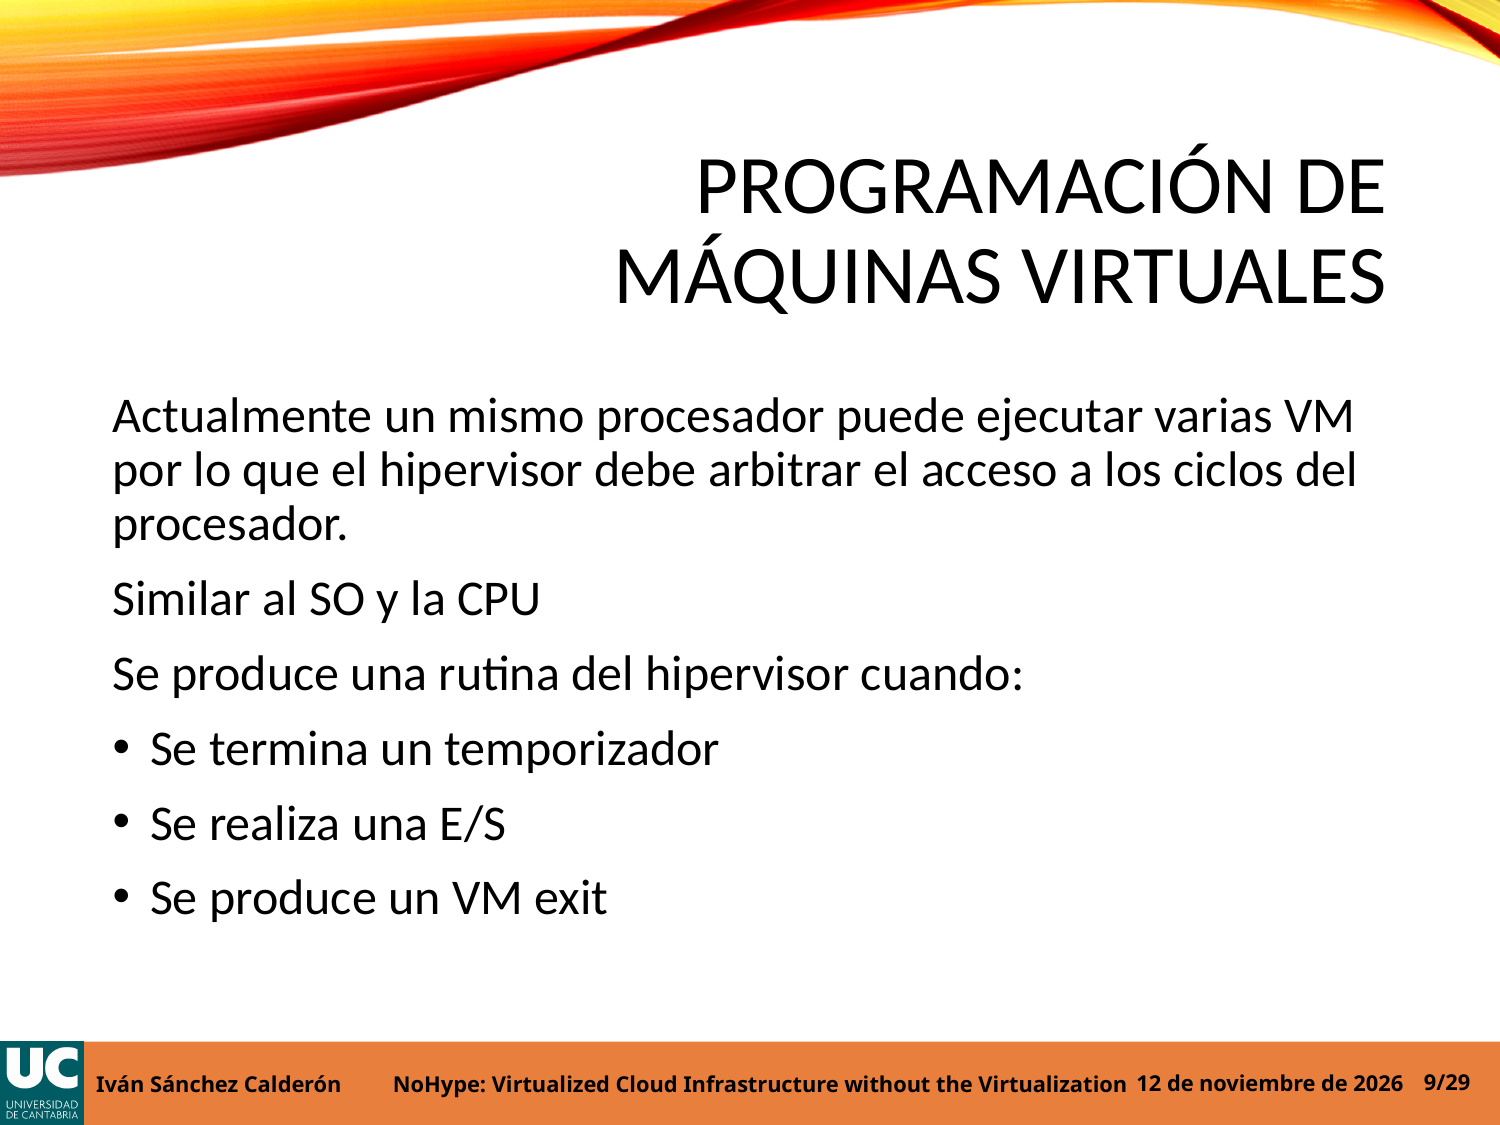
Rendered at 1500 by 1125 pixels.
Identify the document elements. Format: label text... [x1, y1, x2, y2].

list Actualmente un mismo procesador puede ejecutar varias VM por lo que el hipervisor debe arbitrar el acceso a los ciclos del procesador. Similar al SO y la CPU Se produce una rutina del hipervisor cuando: Se termina un temporizador Se realiza una E/S Se produce un VM exit [97, 382, 1403, 1041]
picture [0, 0, 1500, 178]
text_box noviembre de 2023 [1121, 1061, 1472, 1122]
picture [0, 1041, 84, 1125]
title Programación de máquinas virtuales [356, 125, 1403, 338]
text_box [84, 1041, 1500, 1125]
text_box 9/29 [1375, 1053, 1486, 1114]
text_box Iván Sánchez Calderón NoHype: Virtualized Cloud Infrastructure without the Virtualization [84, 1053, 1177, 1114]
